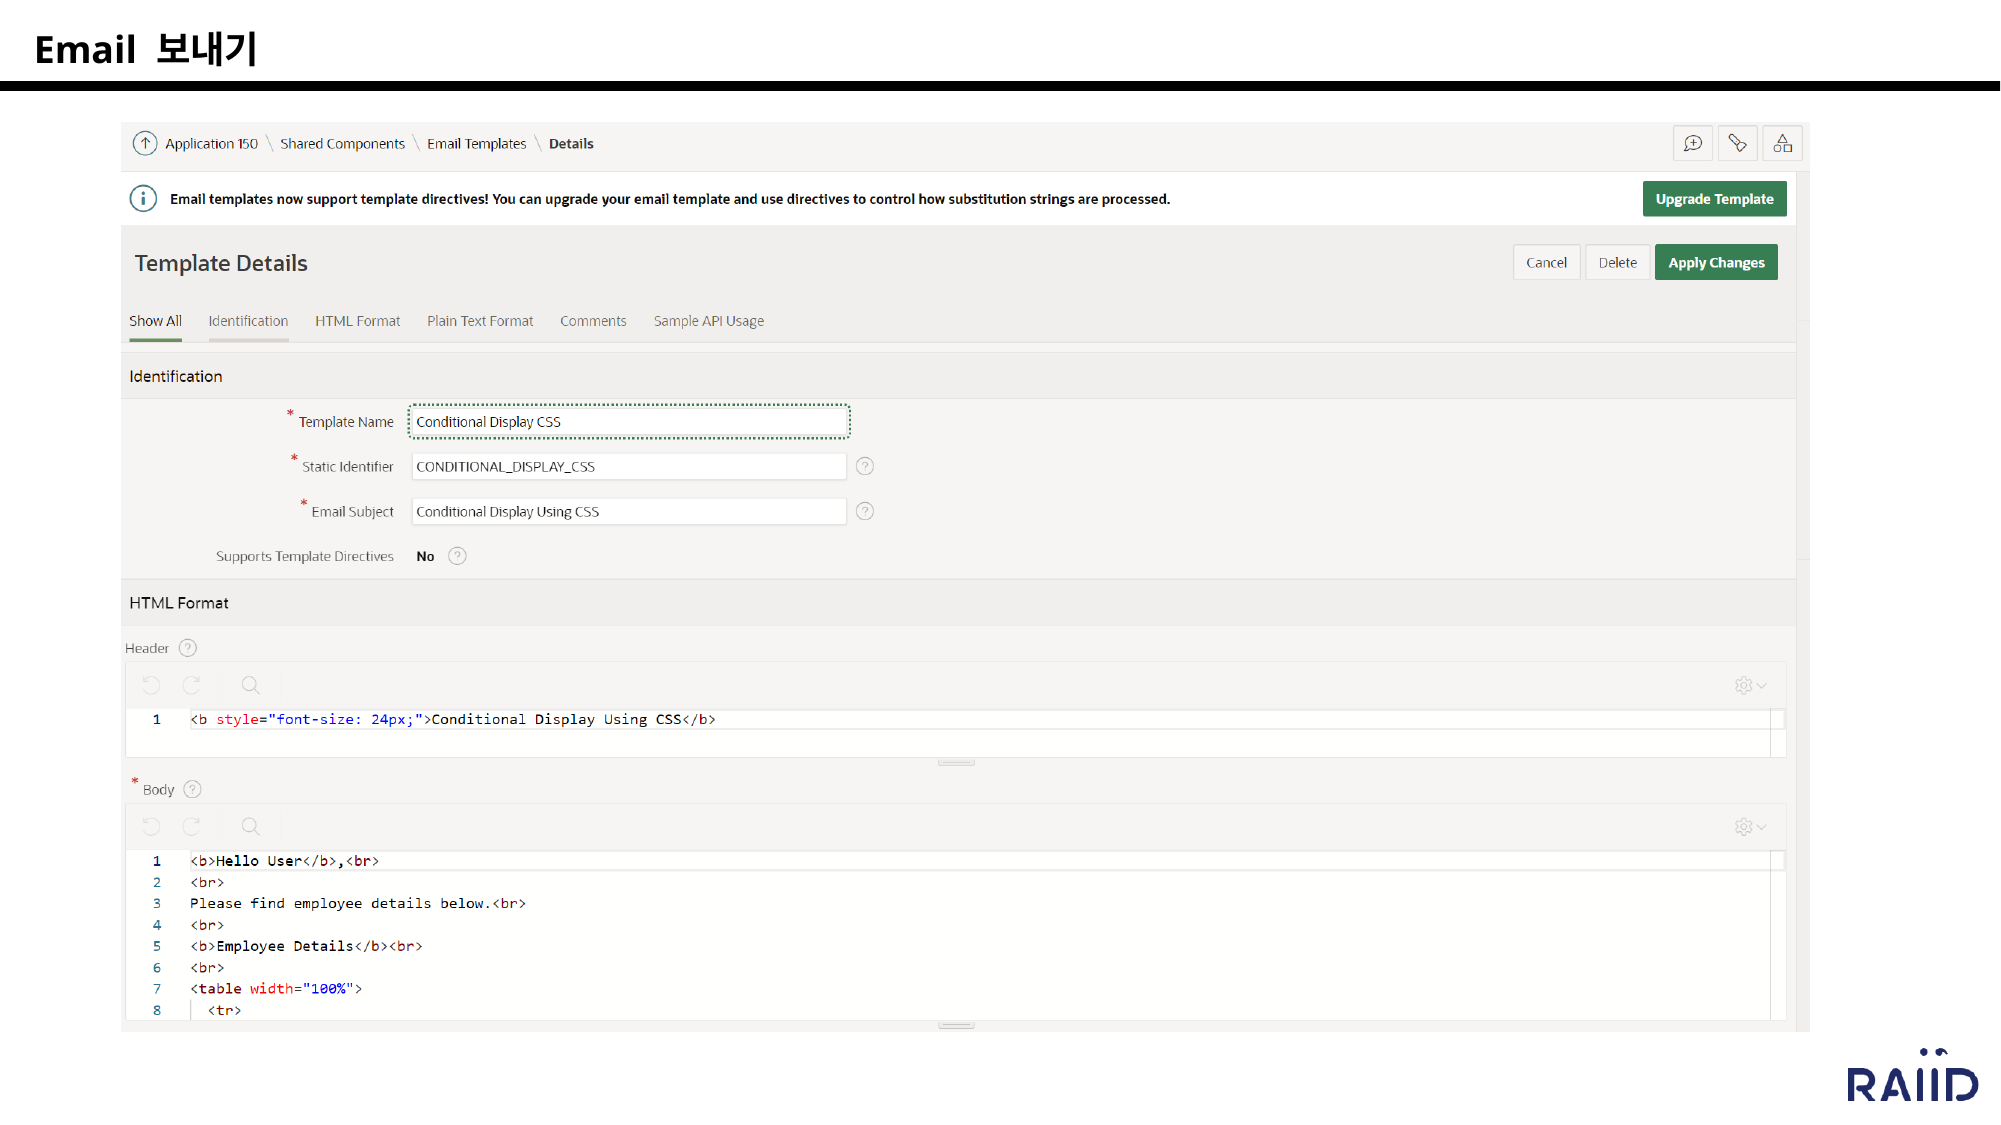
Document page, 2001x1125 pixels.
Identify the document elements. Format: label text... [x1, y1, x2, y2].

text_box Email 보내기 [18, 18, 275, 79]
picture [1803, 1042, 2000, 1112]
picture [121, 122, 1811, 1032]
